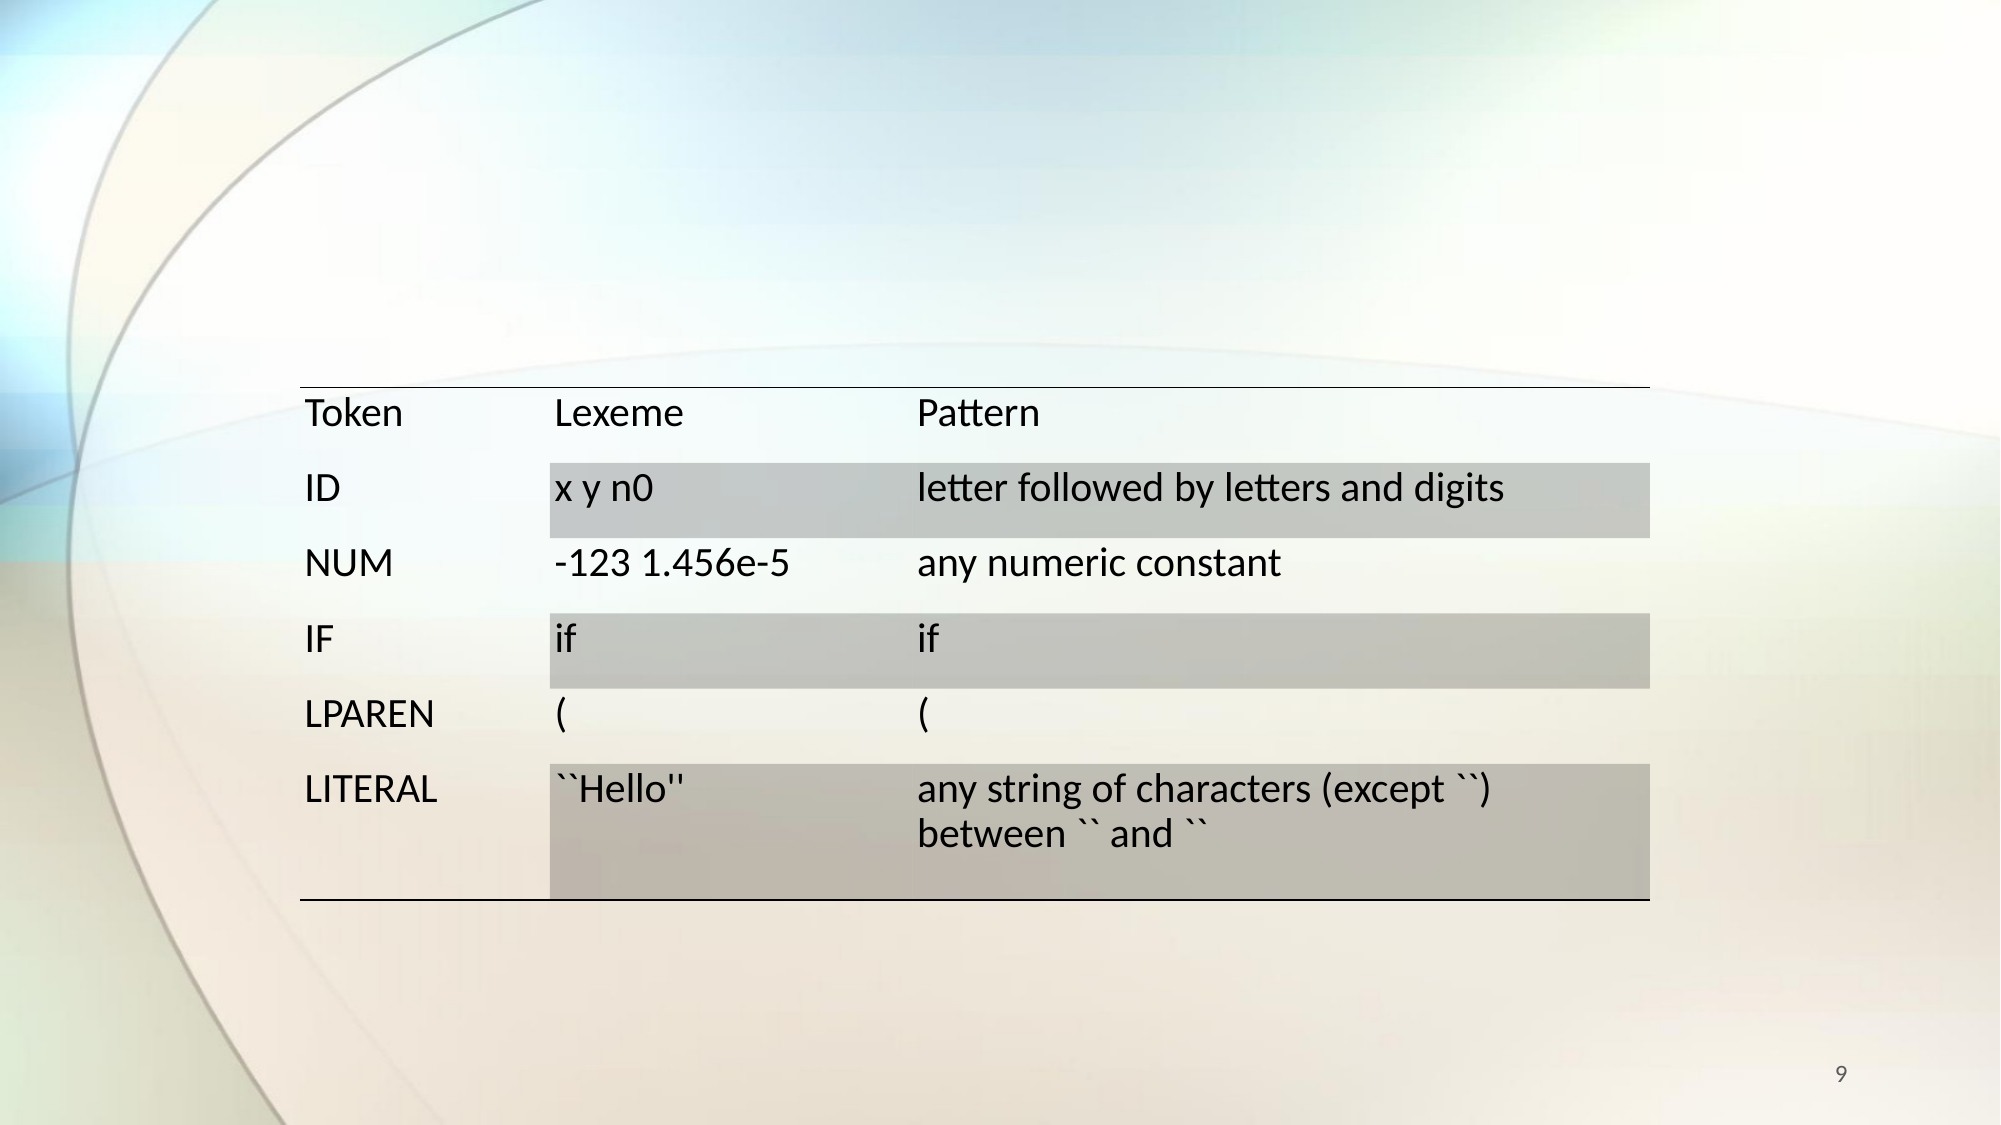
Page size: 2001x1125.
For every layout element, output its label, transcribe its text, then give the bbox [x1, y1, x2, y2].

table_header Pattern [912, 388, 1650, 463]
slide_number 9 [1325, 1042, 1863, 1103]
table_cell any string of characters (except ``) between `` and `` [912, 764, 1650, 899]
table_cell NUM [300, 538, 550, 613]
table_cell letter followed by letters and digits [912, 463, 1650, 538]
table_header Token [300, 388, 550, 463]
table_cell x y n0 [550, 463, 912, 538]
table_cell LPAREN [300, 689, 550, 764]
picture [0, 0, 2001, 1125]
table_cell ( [550, 689, 912, 764]
table_cell ID [300, 463, 550, 538]
table_cell if [550, 613, 912, 689]
table_cell ( [912, 689, 1650, 764]
table_cell -123 1.456e-5 [550, 538, 912, 613]
table_header Lexeme [550, 388, 912, 463]
table_cell LITERAL [300, 764, 550, 899]
table_cell if [912, 613, 1650, 689]
table_cell IF [300, 613, 550, 689]
table_cell any numeric constant [912, 538, 1650, 613]
table_cell ``Hello'' [550, 764, 912, 899]
